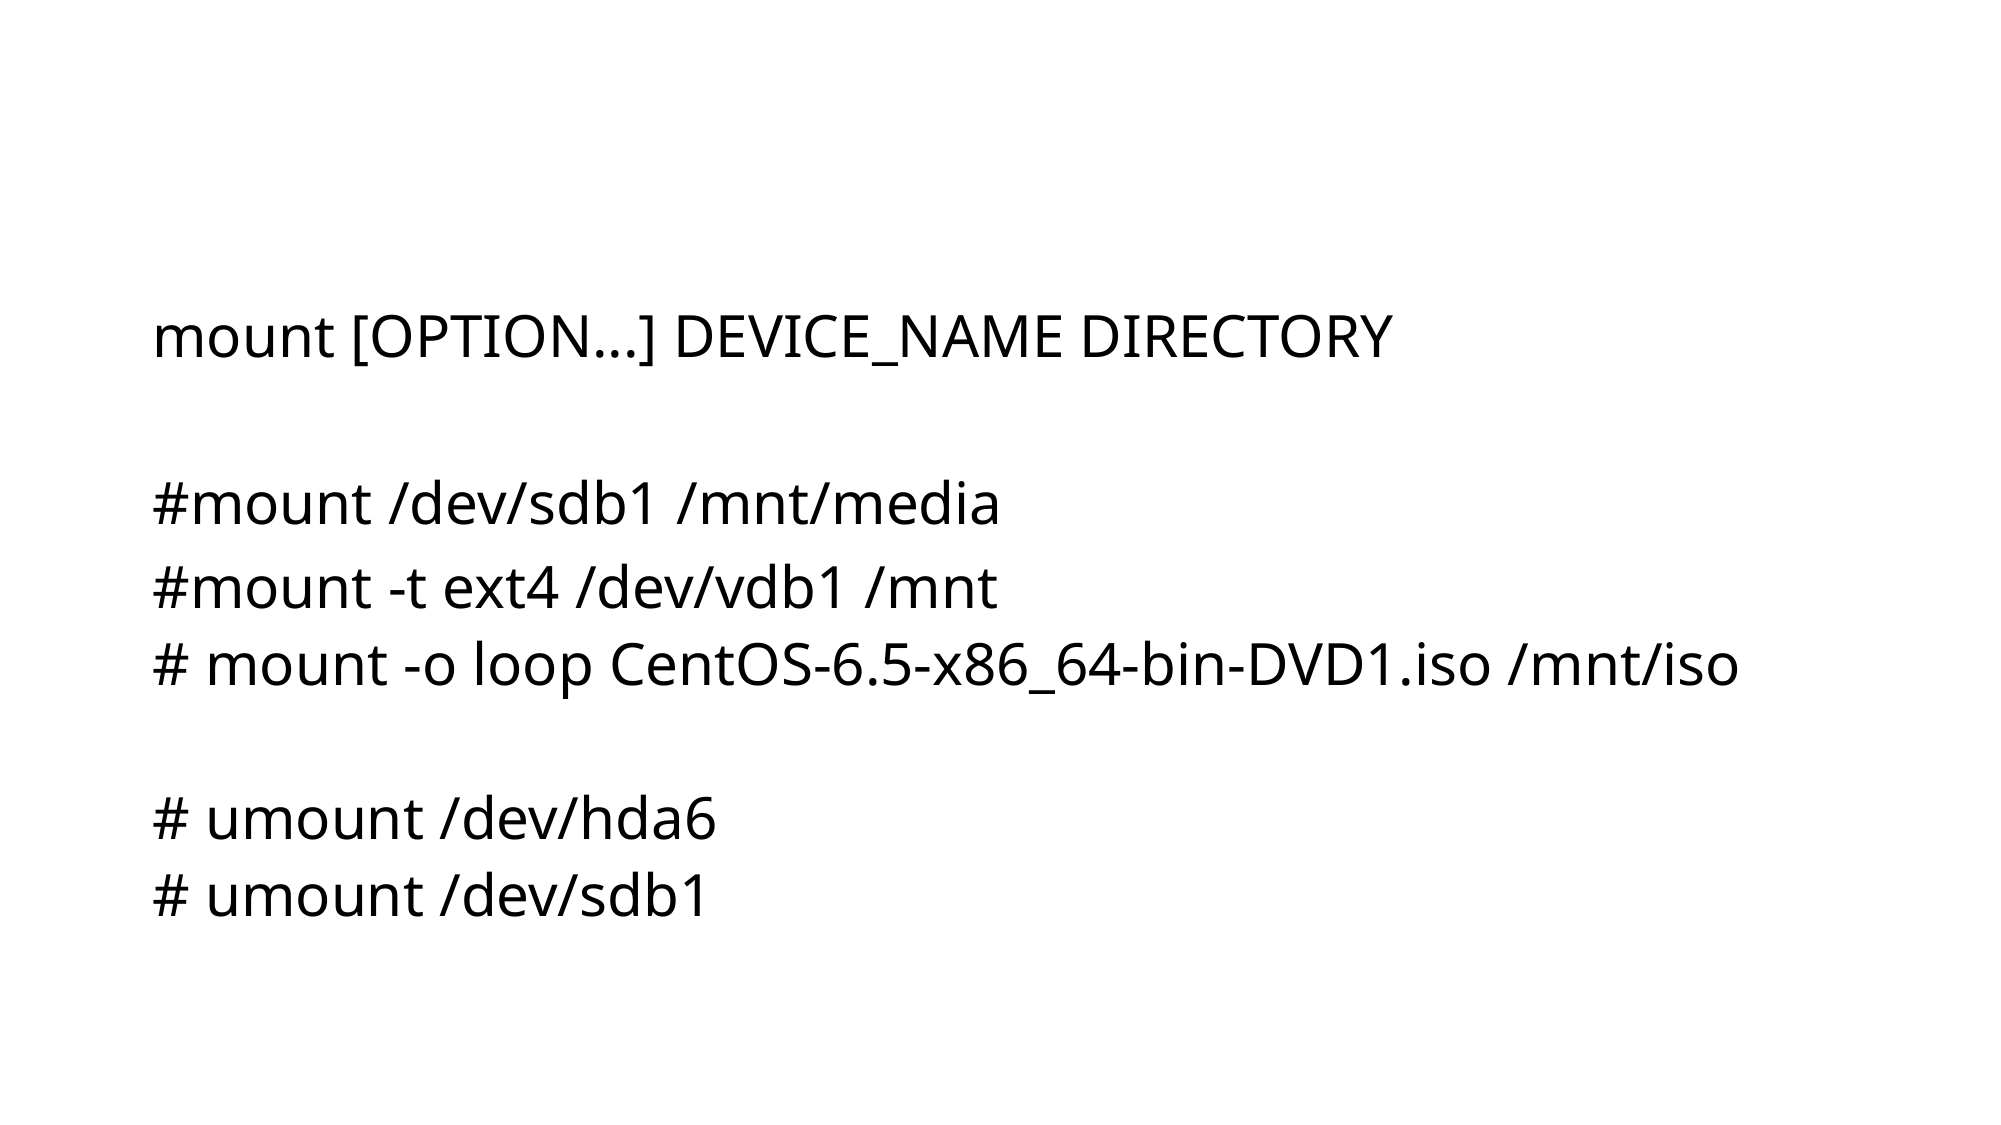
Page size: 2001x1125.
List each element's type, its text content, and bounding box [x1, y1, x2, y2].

list mount [OPTION...] DEVICE_NAME DIRECTORY #mount /dev/sdb1 /mnt/media #mount -t ext4 /dev/vdb1 /mnt # mount -o loop CentOS-6.5-x86_64-bin-DVD1.iso /mnt/iso # umount /dev/hda6 # umount /dev/sdb1 [137, 299, 1863, 1014]
